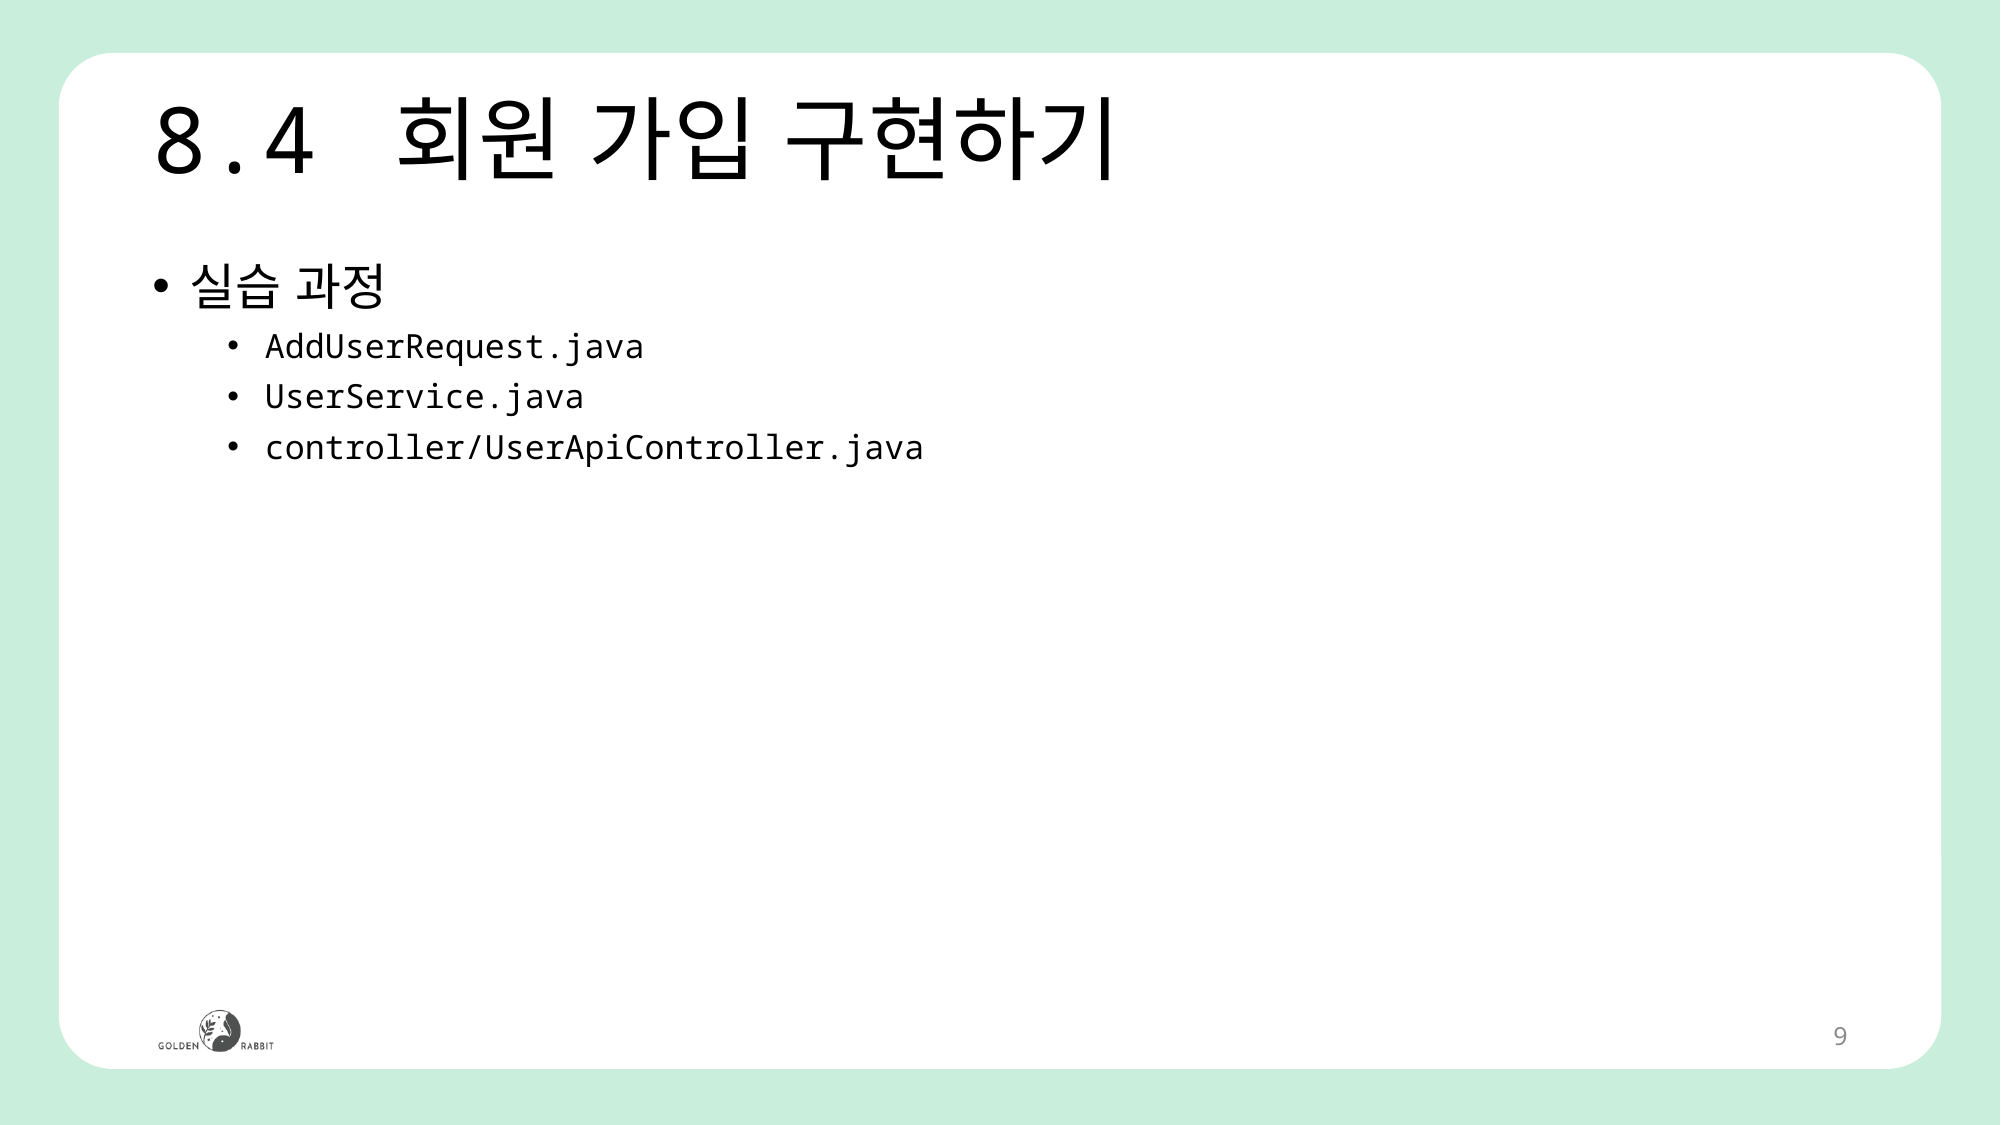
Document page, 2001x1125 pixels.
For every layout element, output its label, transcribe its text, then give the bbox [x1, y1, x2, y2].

slide_number 9 [1412, 1007, 1863, 1068]
list 실습 과정 AddUserRequest.java UserService.java controller/UserApiController.java [137, 247, 1863, 968]
picture [153, 968, 278, 1093]
title 8.4 회원 가입 구현하기 [137, 87, 1863, 201]
